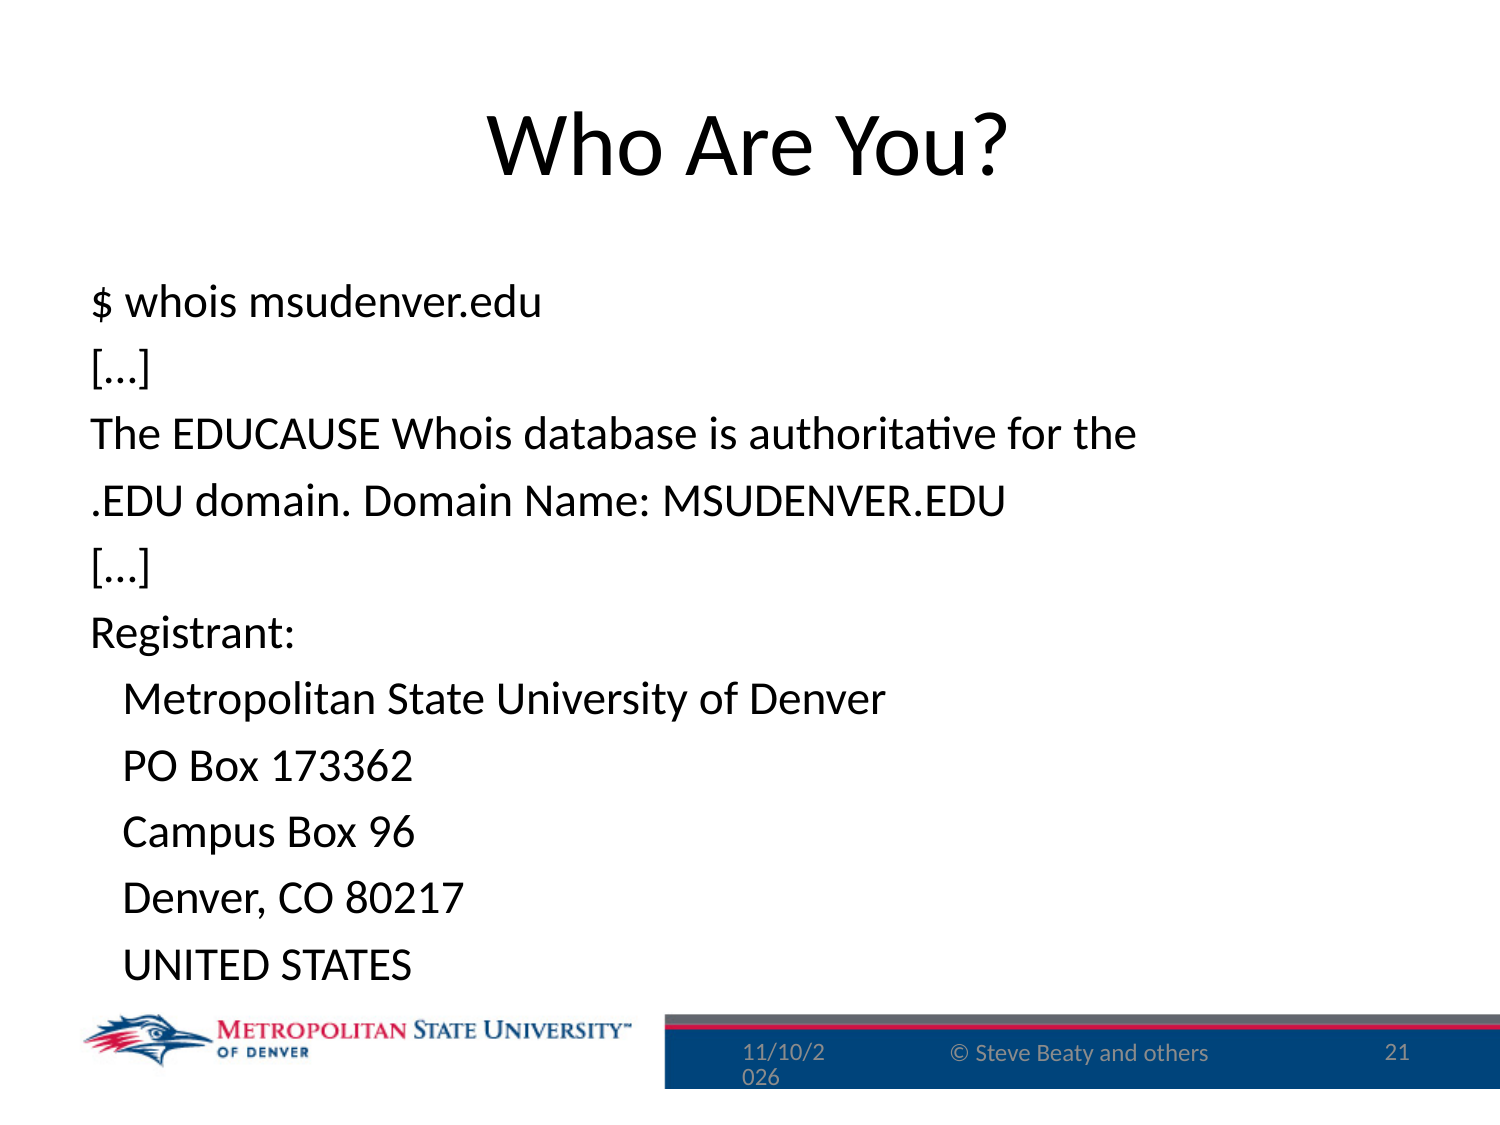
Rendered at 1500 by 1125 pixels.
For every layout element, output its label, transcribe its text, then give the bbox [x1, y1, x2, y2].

picture [44, 1012, 1500, 1089]
list $ whois msudenver.edu […] The EDUCAUSE Whois database is authoritative for the .EDU domain. Domain Name: MSUDENVER.EDU […] Registrant: Metropolitan State University of Denver PO Box 173362 Campus Box 96 Denver, CO 80217 UNITED STATES [75, 262, 1425, 1005]
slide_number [727, 1020, 842, 1081]
title Who Are You? [75, 45, 1425, 233]
slide_number 21 [1316, 1020, 1425, 1081]
footer © Steve Beaty and others [841, 1021, 1317, 1082]
